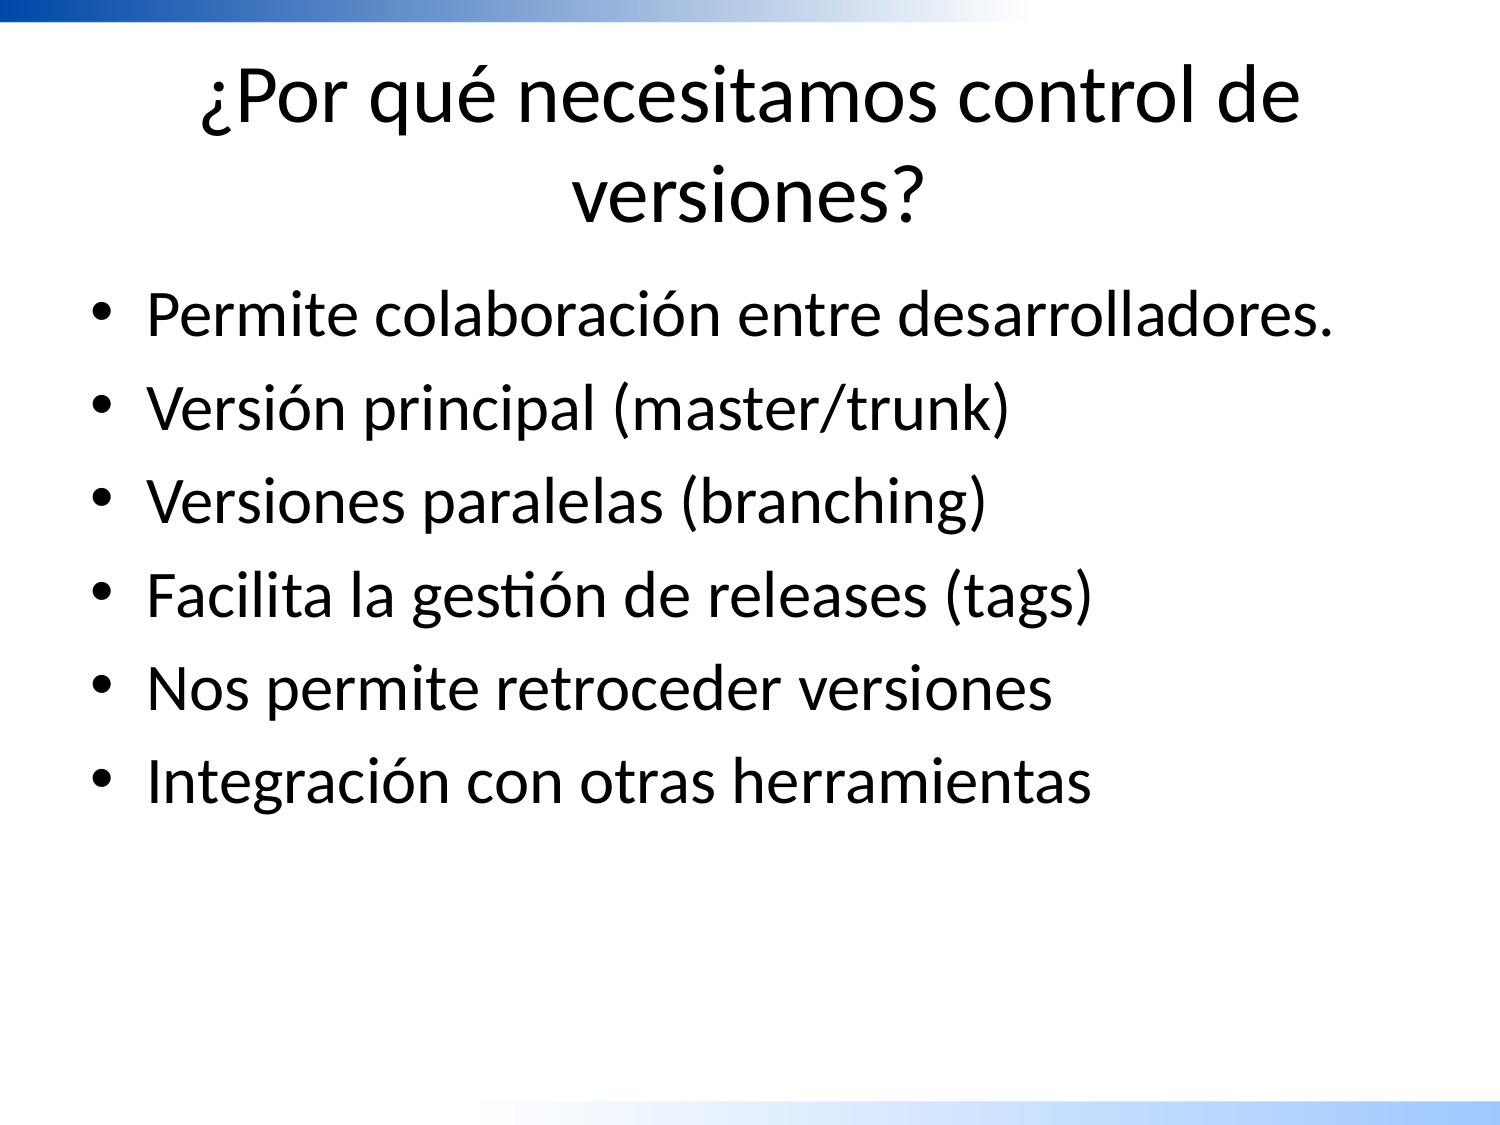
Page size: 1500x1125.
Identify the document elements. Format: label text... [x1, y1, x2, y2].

title ¿Por qué necesitamos control de versiones? [75, 45, 1425, 233]
list Permite colaboración entre desarrolladores. Versión principal (master/trunk) Versiones paralelas (branching) Facilita la gestión de releases (tags) Nos permite retroceder versiones Integración con otras herramientas [75, 262, 1425, 1005]
picture [0, 0, 1500, 1125]
